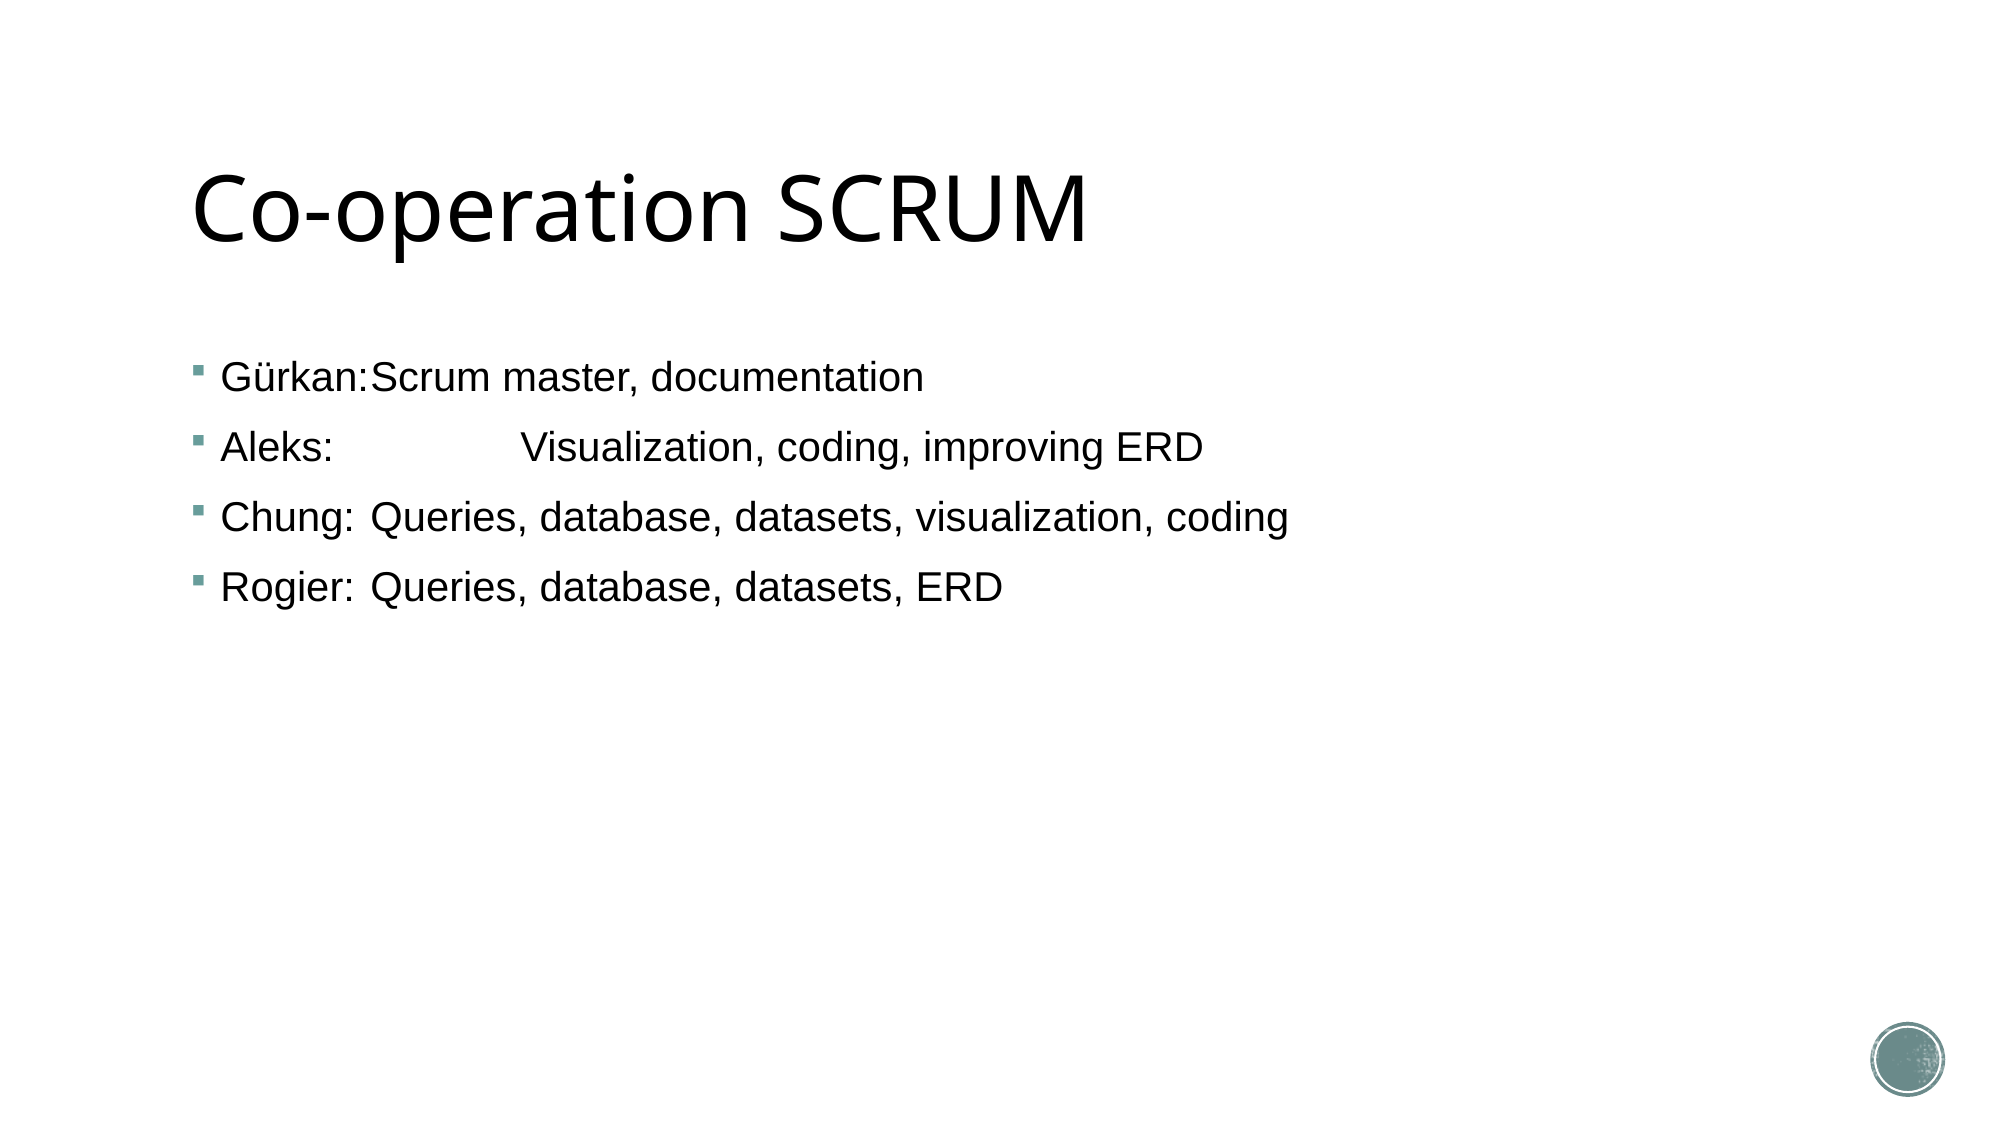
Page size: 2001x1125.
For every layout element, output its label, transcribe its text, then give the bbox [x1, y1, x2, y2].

list Gürkan: Scrum master, documentation Aleks: Visualization, coding, improving ERD Chung: Queries, database, datasets, visualization, coding Rogier: Queries, database, datasets, ERD [175, 348, 1826, 1013]
title Co-operation SCRUM [175, 79, 1826, 344]
